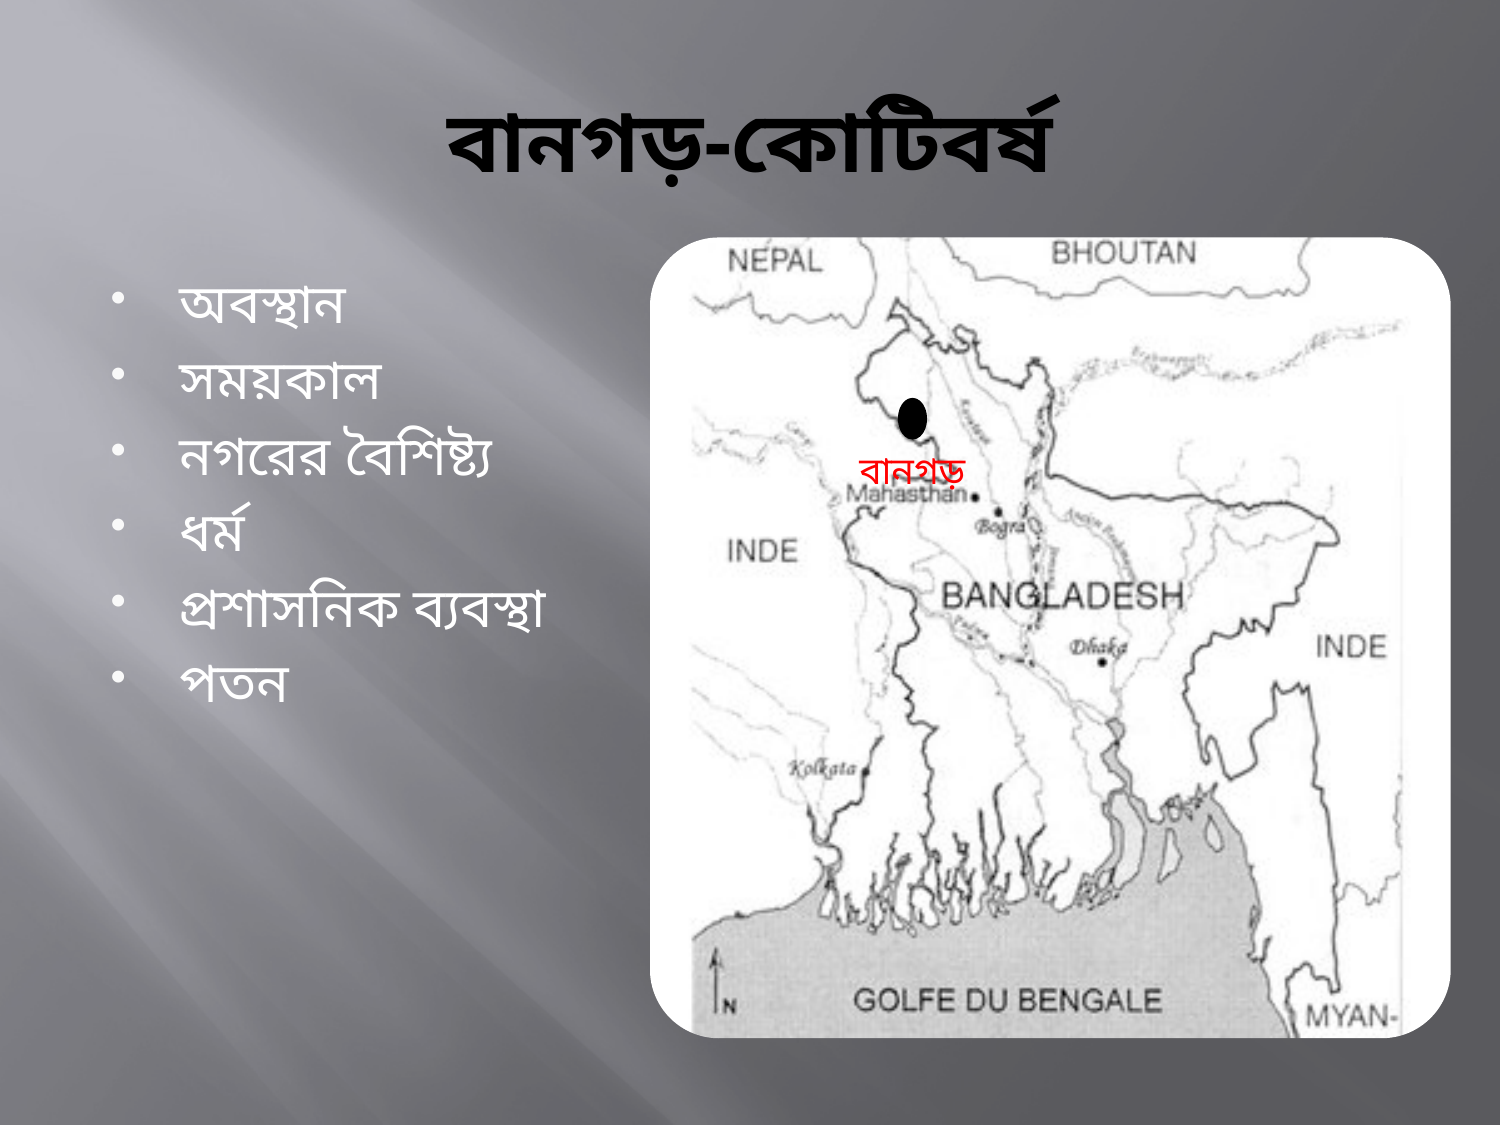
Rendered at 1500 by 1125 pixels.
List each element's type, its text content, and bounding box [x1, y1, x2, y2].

title বানগড়-কোটিবর্ষ [75, 45, 1425, 233]
list অবস্থান সময়কাল নগরের বৈশিষ্ট্য ধর্ম প্রশাসনিক ব্যবস্থা পতন [75, 262, 649, 1005]
picture [649, 237, 1451, 1039]
